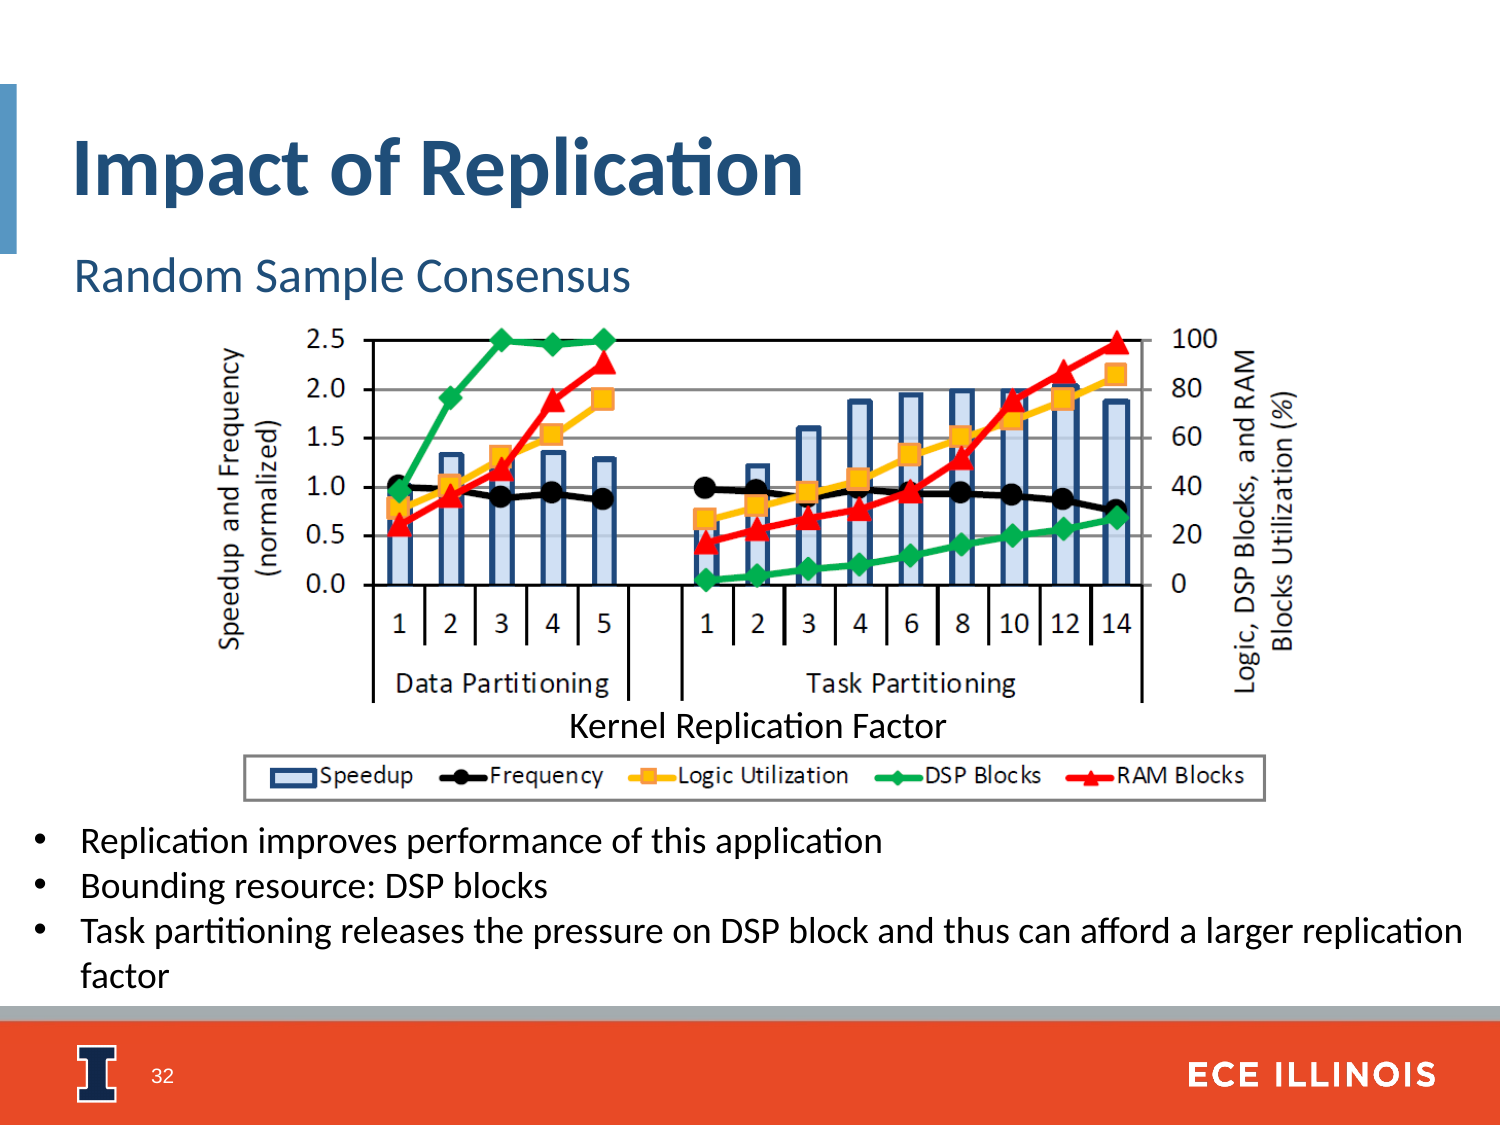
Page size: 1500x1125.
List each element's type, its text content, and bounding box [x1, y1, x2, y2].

picture [0, 1006, 1500, 1044]
text_box Random Sample Consensus [59, 242, 647, 312]
title Impact of Replication [56, 59, 1461, 278]
picture [1189, 1061, 1435, 1087]
picture [200, 309, 1300, 809]
text_box Replication improves performance of this application Bounding resource: DSP blocks Task partitioning releases the pressure on DSP block and thus can afford a larger replication factor [18, 808, 1500, 1004]
picture [76, 1045, 130, 1107]
